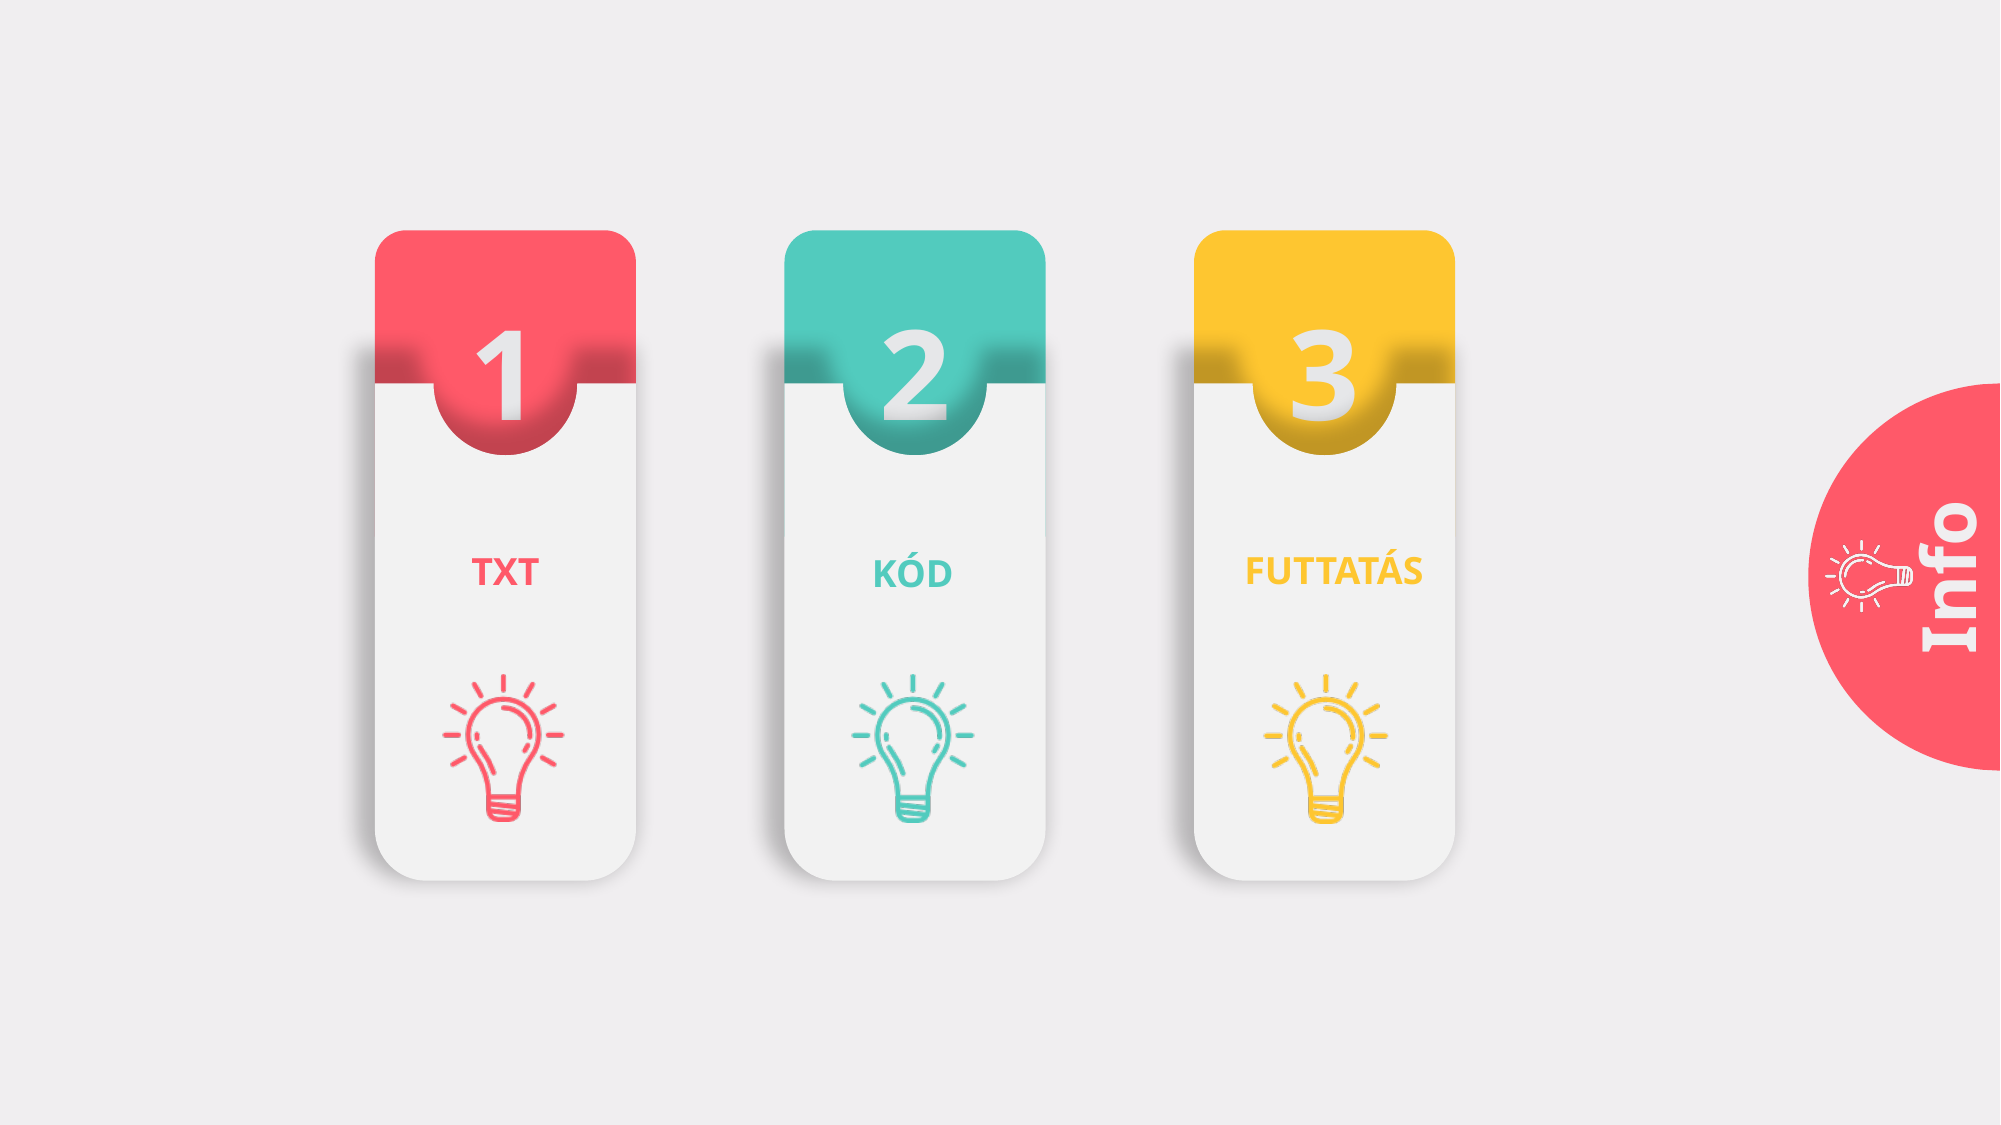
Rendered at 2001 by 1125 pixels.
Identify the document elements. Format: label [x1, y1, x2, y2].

text_box [0, 0, 2000, 1125]
picture [839, 674, 987, 823]
text_box [784, 230, 1046, 537]
picture [1251, 674, 1401, 824]
text_box [374, 230, 636, 537]
picture [429, 674, 577, 822]
text_box [1194, 230, 1456, 537]
